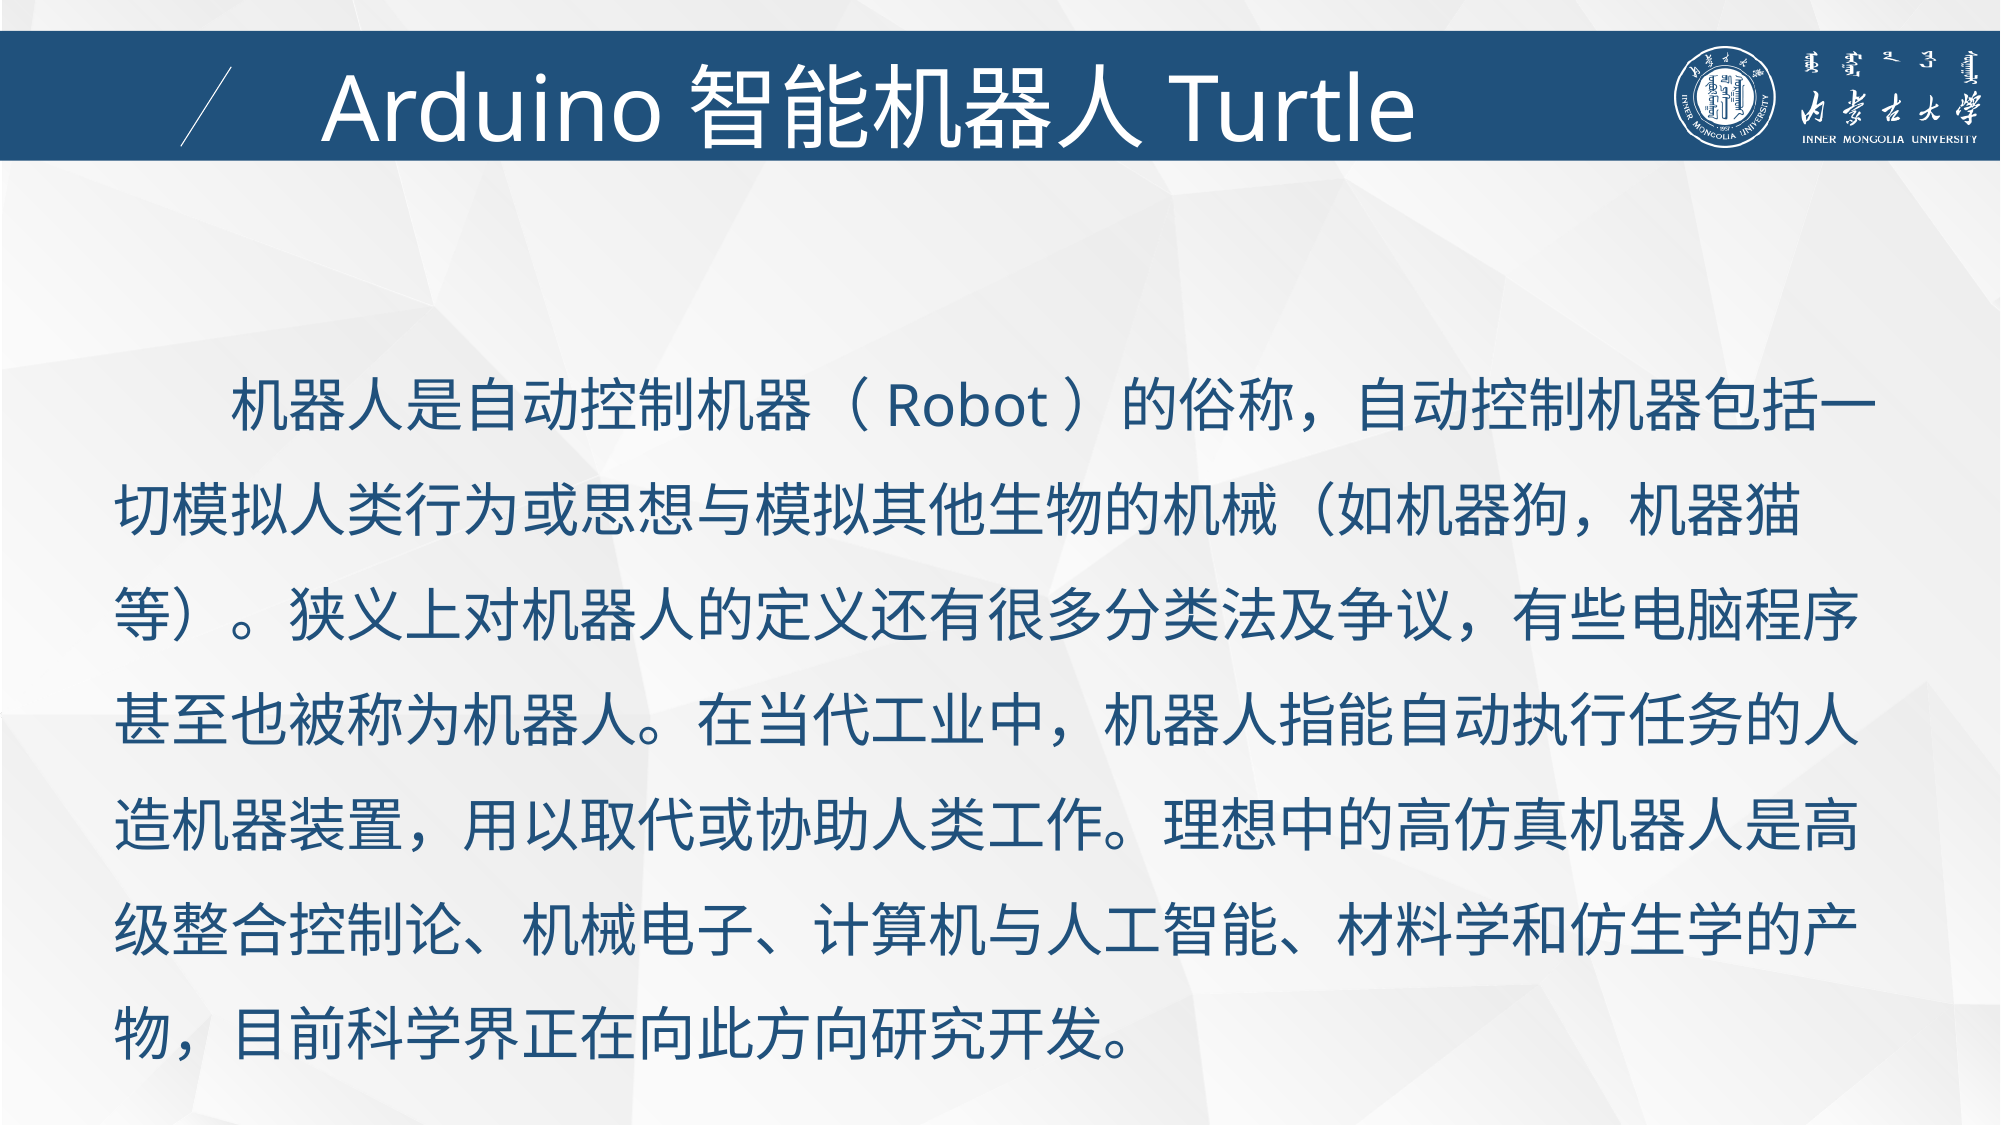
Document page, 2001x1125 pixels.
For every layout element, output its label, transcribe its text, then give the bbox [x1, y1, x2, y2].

picture [0, 0, 2001, 1125]
picture [1673, 46, 1986, 150]
list Arduino智能机器人Turtle [161, 54, 1579, 170]
text_box 机器人是自动控制机器（Robot）的俗称，自动控制机器包括一切模拟人类行为或思想与模拟其他生物的机械（如机器狗，机器猫等）。狭义上对机器人的定义还有很多分类法及争议，有些电脑程序甚至也被称为机器人。在当代工业中，机器人指能自动执行任务的人造机器装置，用以取代或协助人类工作。理想中的高仿真机器人是高级整合控制论、机械电子、计算机与人工智能、材料学和仿生学的产物，目前科学界正在向此方向研究开发。 [98, 325, 1902, 1075]
